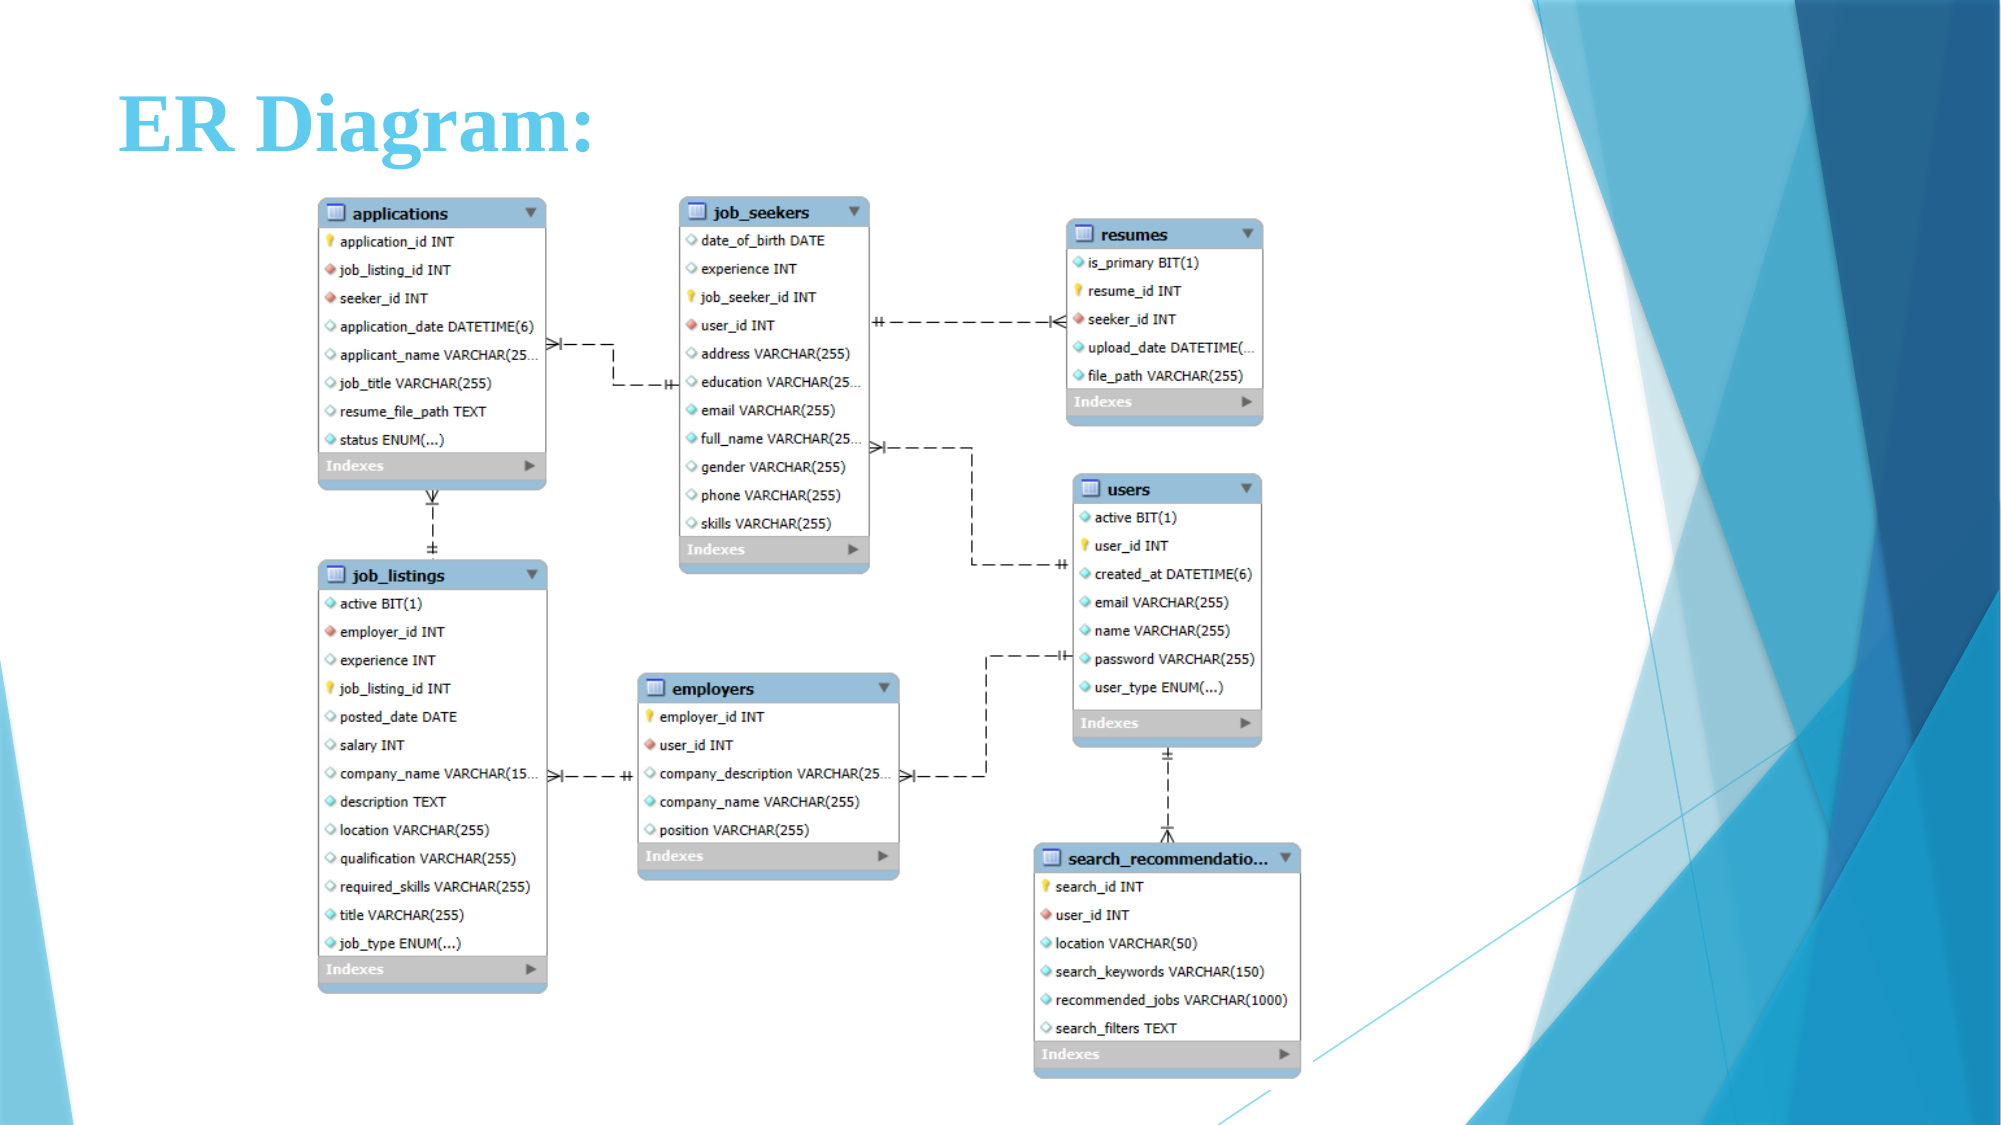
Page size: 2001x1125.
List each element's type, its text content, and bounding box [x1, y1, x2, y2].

title ER Diagram: [104, 61, 1515, 278]
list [305, 184, 1313, 1090]
